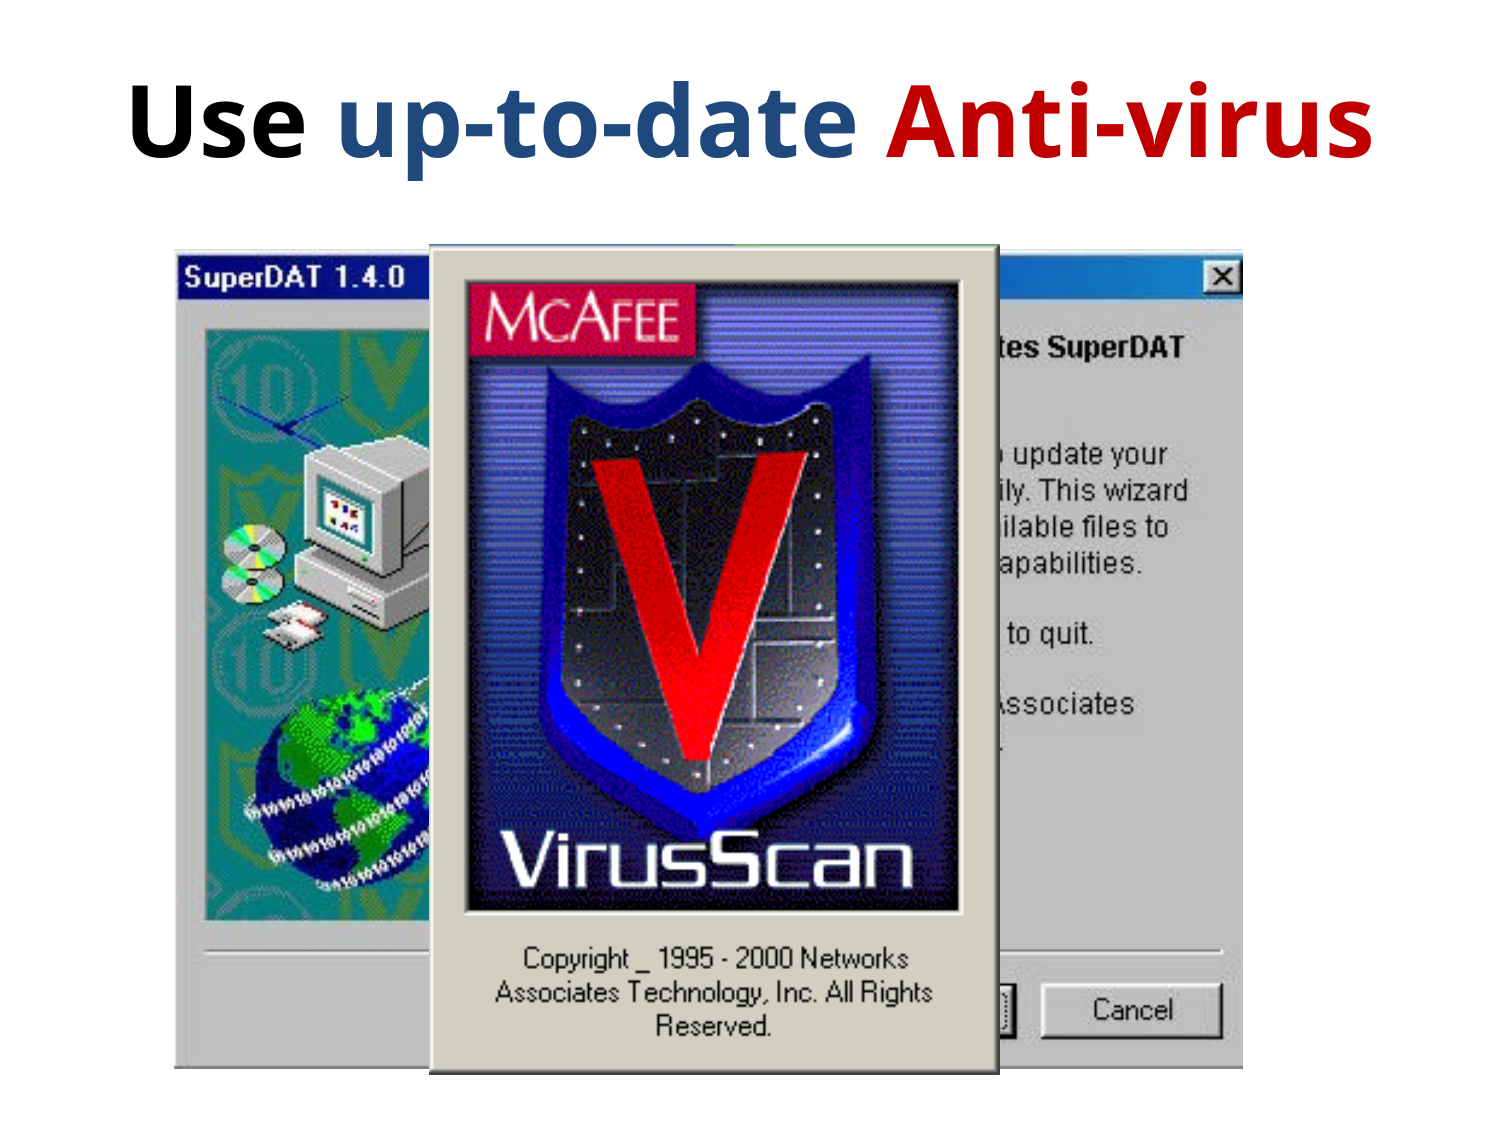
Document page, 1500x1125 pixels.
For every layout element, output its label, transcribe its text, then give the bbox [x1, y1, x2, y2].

picture [174, 244, 1244, 1076]
text_box Use up-to-date Anti-virus [50, 50, 1450, 185]
